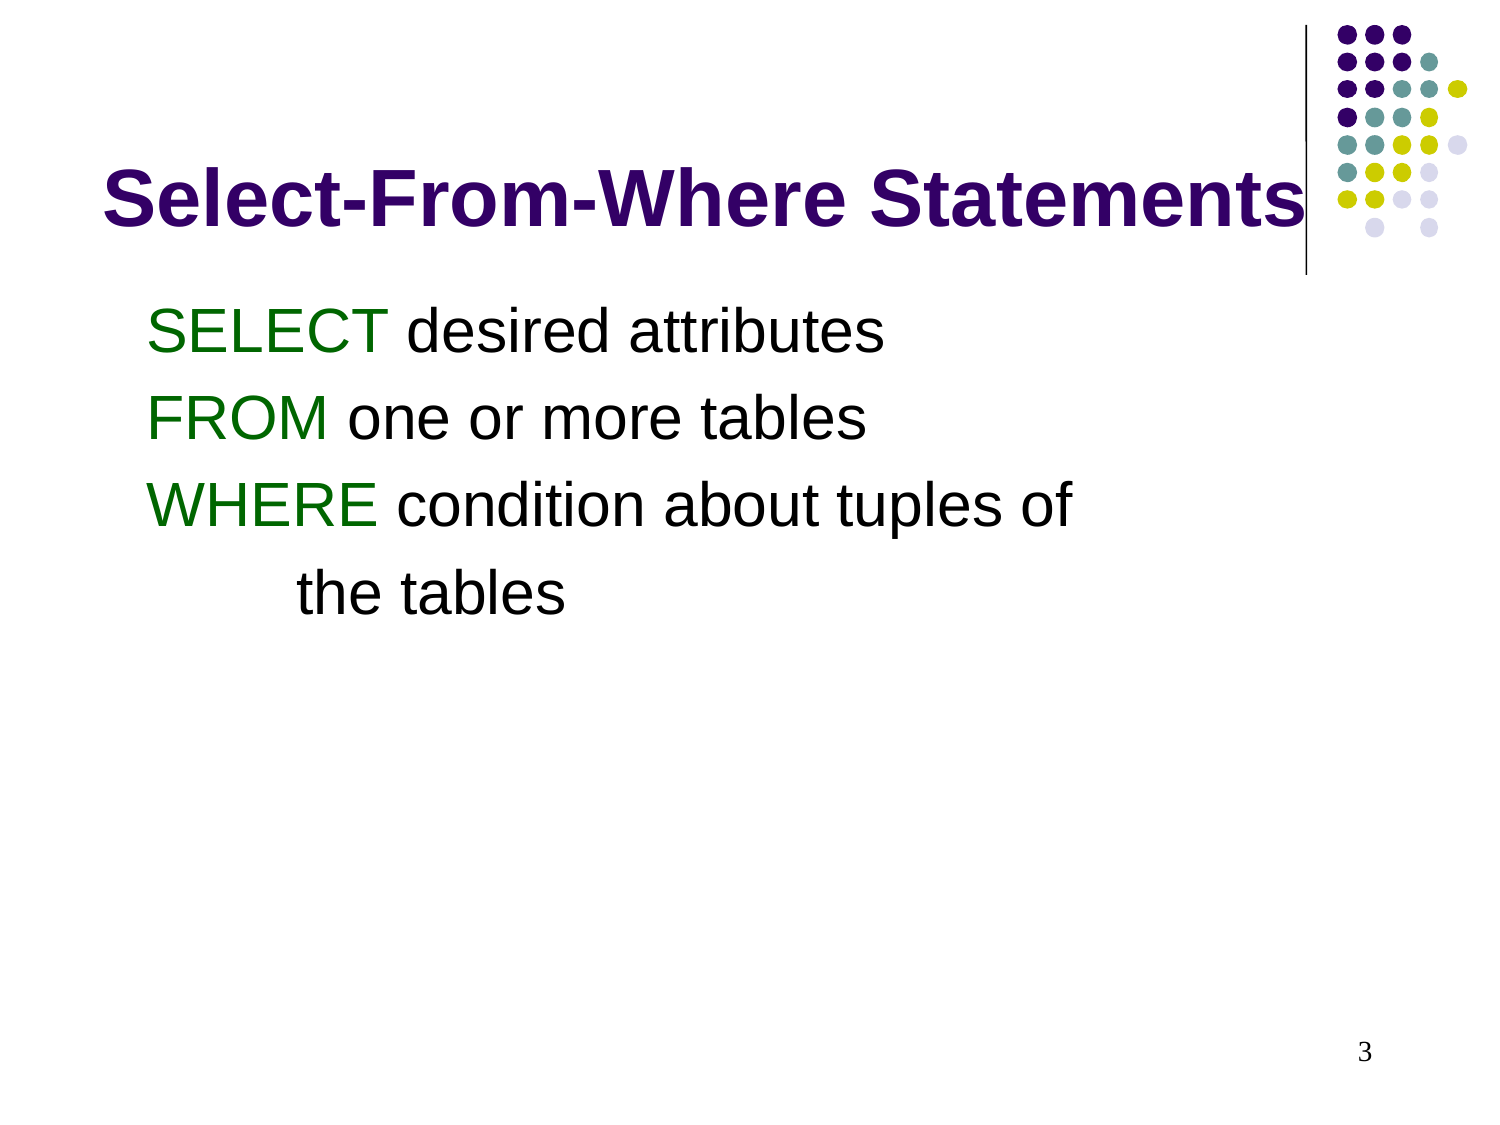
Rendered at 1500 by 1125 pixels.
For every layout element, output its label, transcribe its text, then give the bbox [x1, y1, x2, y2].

title Select-From-Where Statements [87, 99, 1413, 281]
list SELECT desired attributes FROM one or more tables WHERE condition about tuples of the tables [74, 281, 1426, 1006]
text_box 3 [1074, 1024, 1388, 1100]
